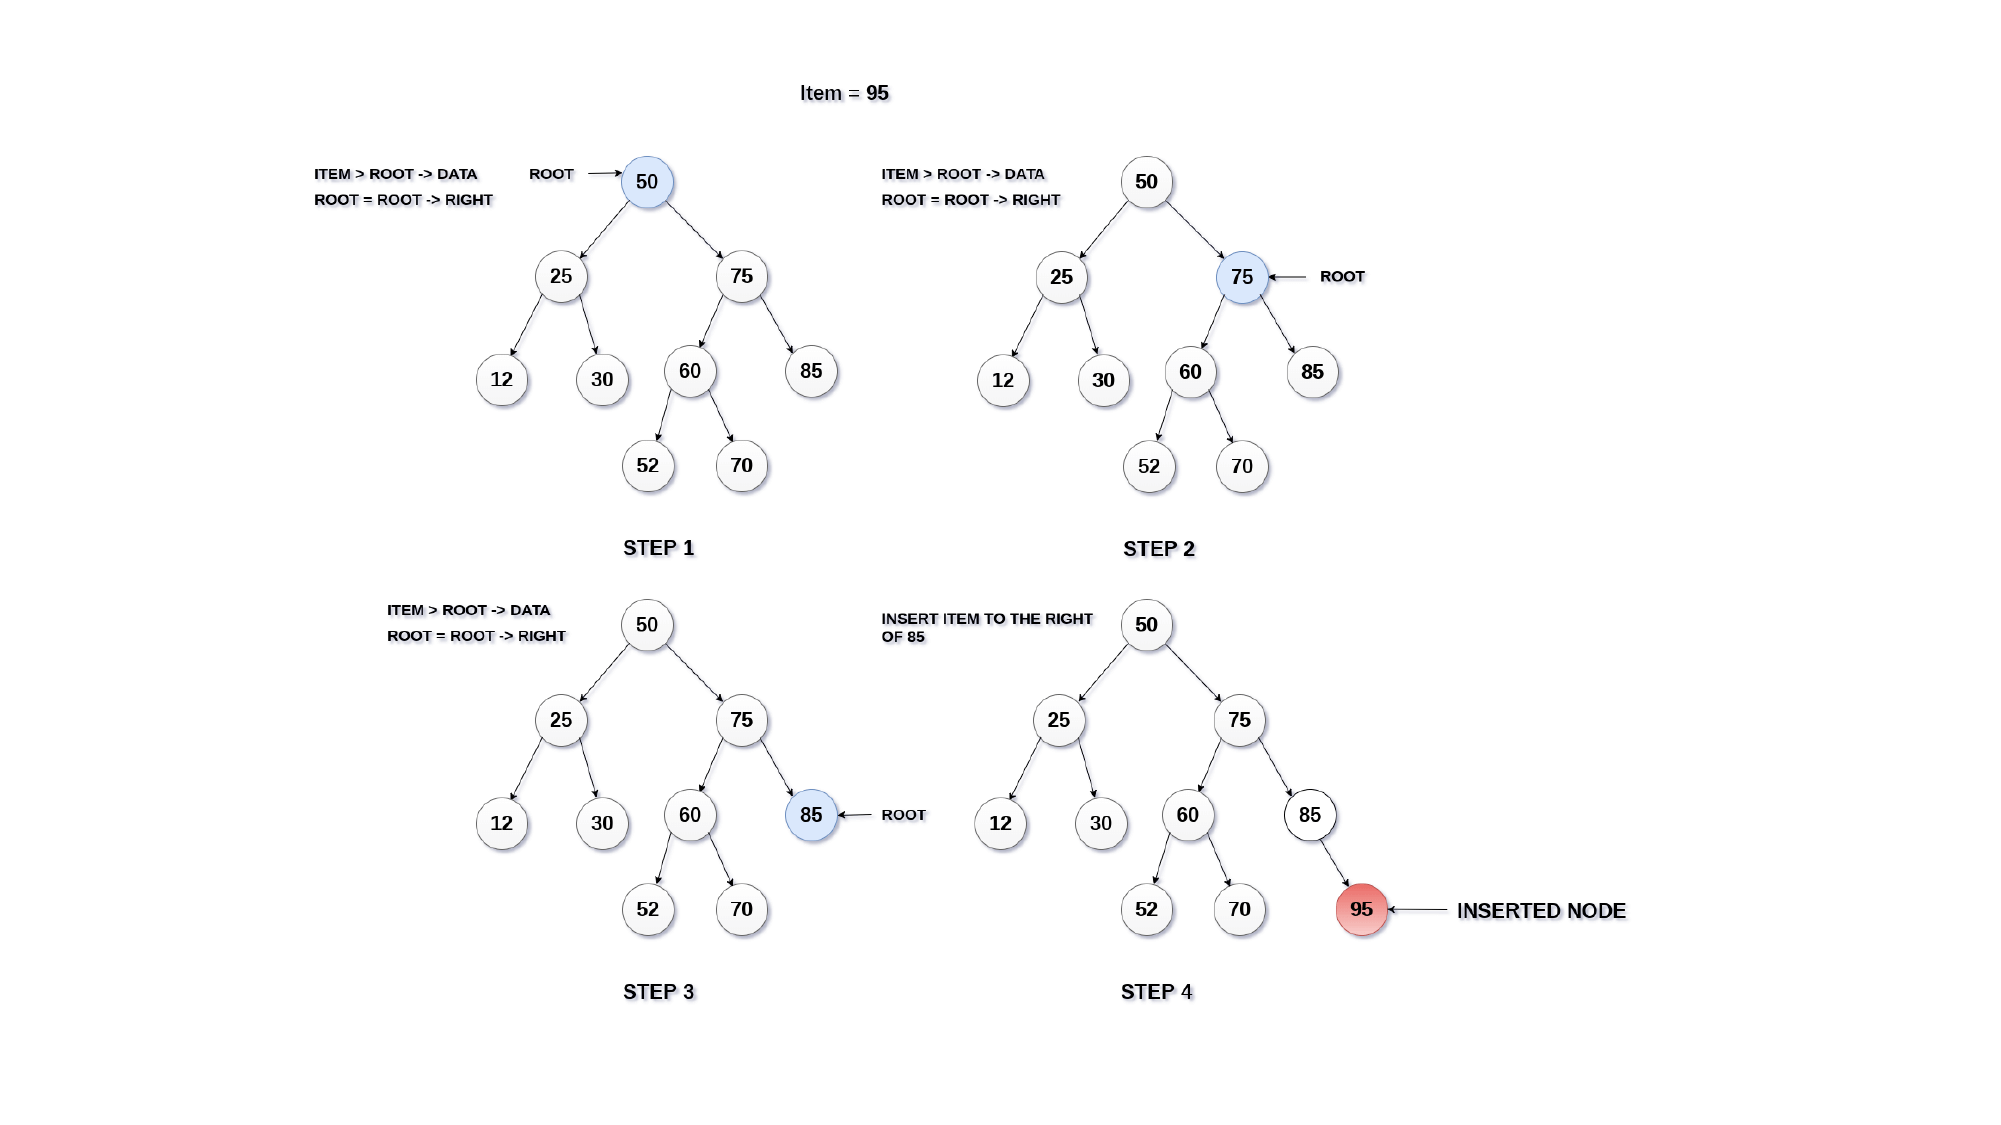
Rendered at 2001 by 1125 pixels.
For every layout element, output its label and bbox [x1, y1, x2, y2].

picture [312, 78, 1650, 1007]
